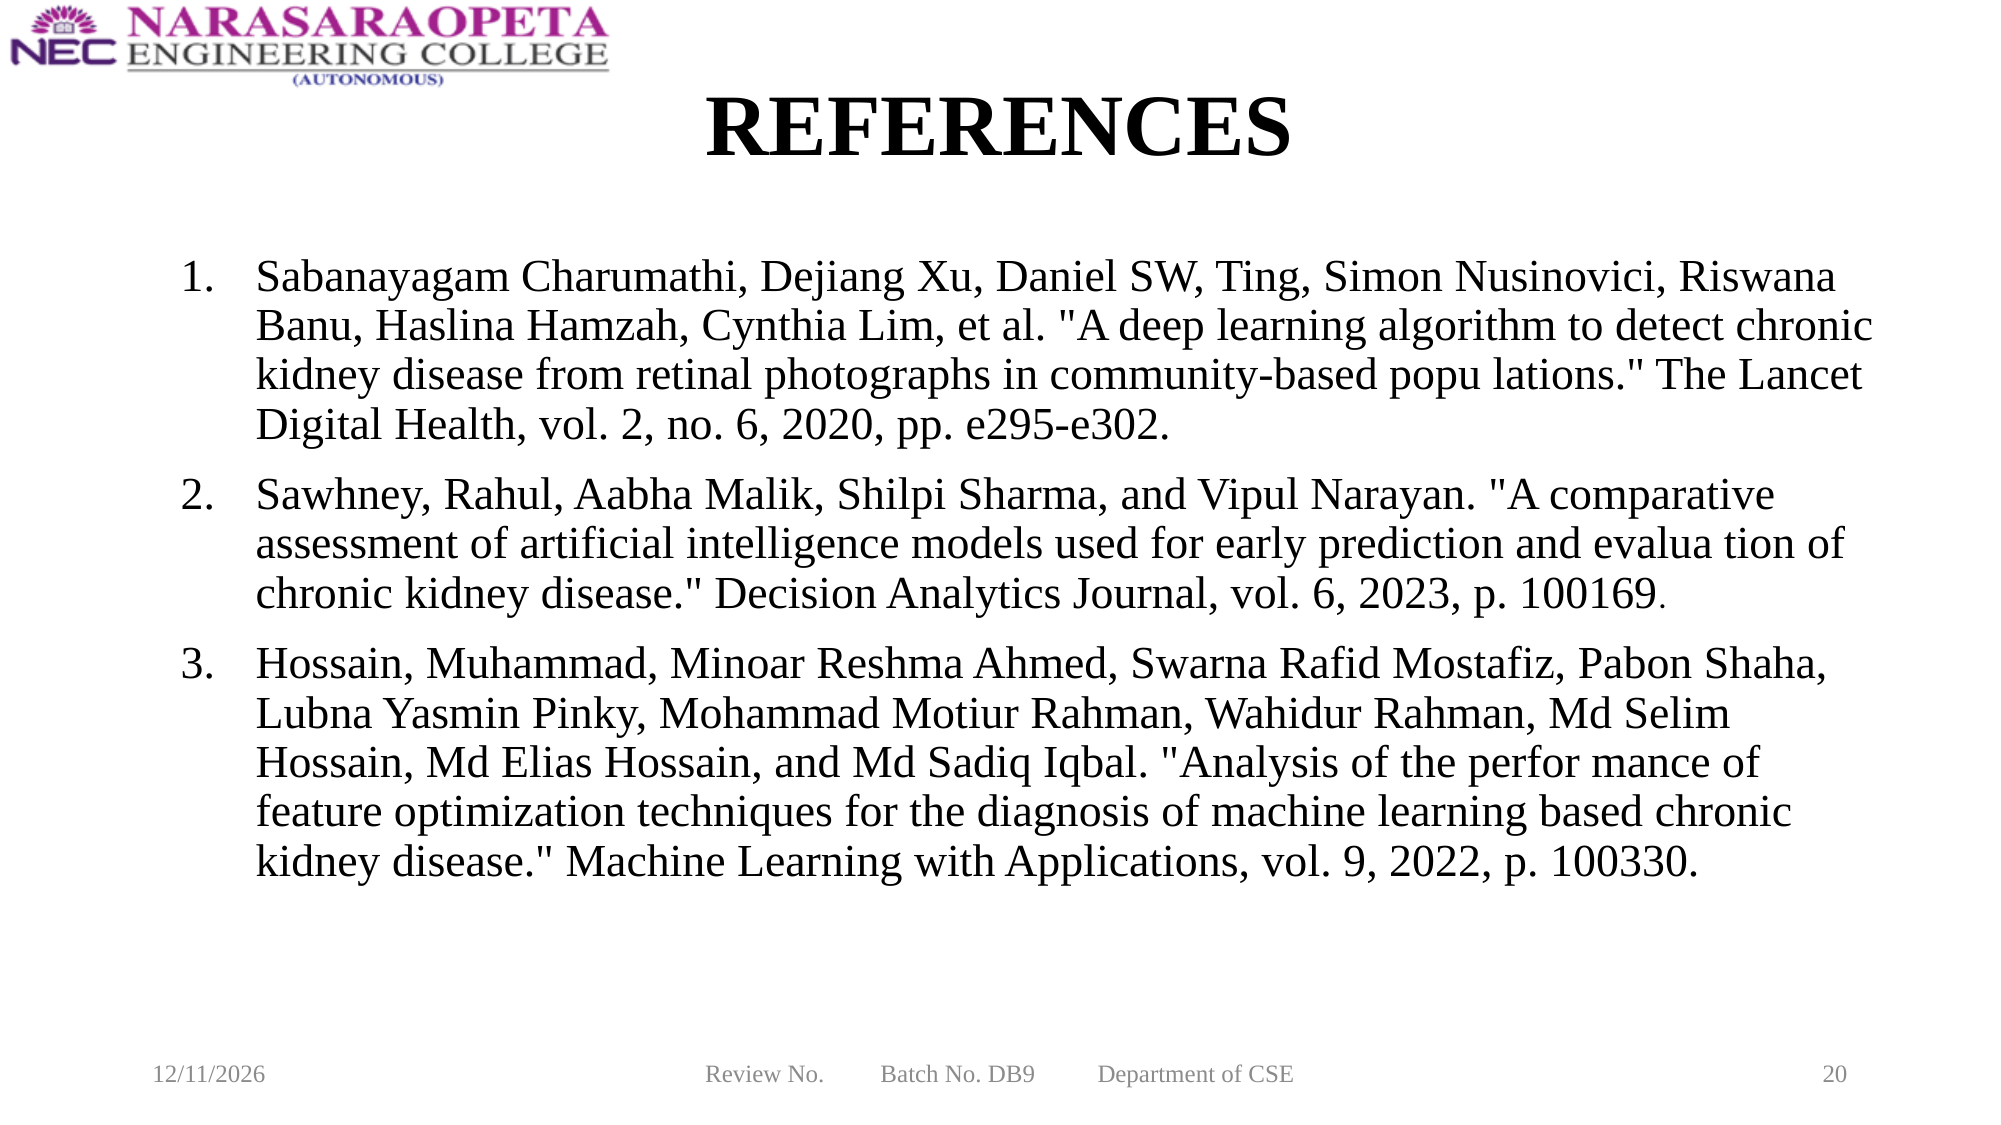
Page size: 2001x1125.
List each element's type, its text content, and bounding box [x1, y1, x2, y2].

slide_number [137, 1042, 588, 1103]
title REFERENCES [165, 49, 1835, 206]
picture [0, 0, 1280, 719]
slide_number 20 [1412, 1042, 1863, 1103]
footer Review No. Batch No. DB9 Department of CSE [662, 1042, 1338, 1103]
list Sabanayagam Charumathi, Dejiang Xu, Daniel SW, Ting, Simon Nusinovici, Riswana Banu, Haslina Hamzah, Cynthia Lim, et al. "A deep learning algorithm to detect chronic kidney disease from retinal photographs in community-based popu lations." The Lancet Digital Health, vol. 2, no. 6, 2020, pp. e295-e302. Sawhney, Rahul, Aabha Malik, Shilpi Sharma, and Vipul Narayan. "A comparative assessment of artificial intelligence models used for early prediction and evalua tion of chronic kidney disease." Decision Analytics Journal, vol. 6, 2023, p. 100169. Hossain, Muhammad, Minoar Reshma Ahmed, Swarna Rafid Mostafiz, Pabon Shaha, Lubna Yasmin Pinky, Mohammad Motiur Rahman, Wahidur Rahman, Md Selim Hossain, Md Elias Hossain, and Md Sadiq Iqbal. "Analysis of the perfor mance of feature optimization techniques for the diagnosis of machine learning based chronic kidney disease." Machine Learning with Applications, vol. 9, 2022, p. 100330. [165, 243, 1891, 920]
